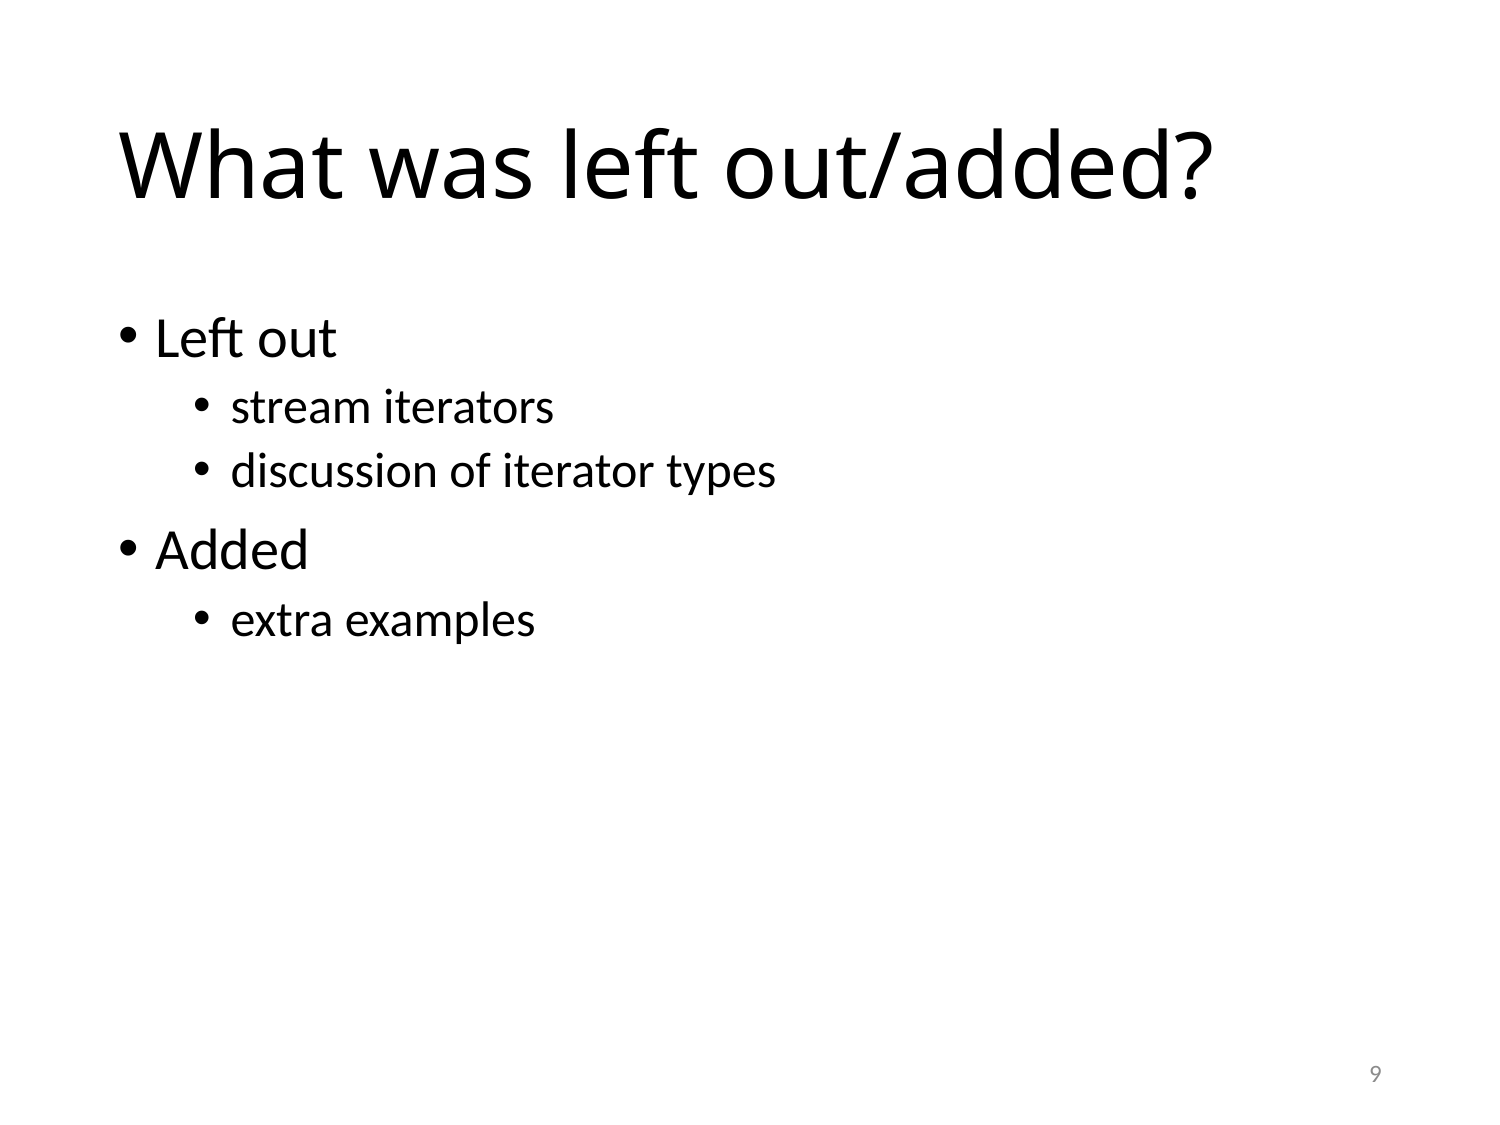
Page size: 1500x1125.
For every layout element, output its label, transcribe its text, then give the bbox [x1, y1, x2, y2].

slide_number 9 [1059, 1042, 1397, 1103]
title What was left out/added? [103, 59, 1397, 278]
list Left out stream iterators discussion of iterator types Added extra examples [103, 299, 1397, 1014]
